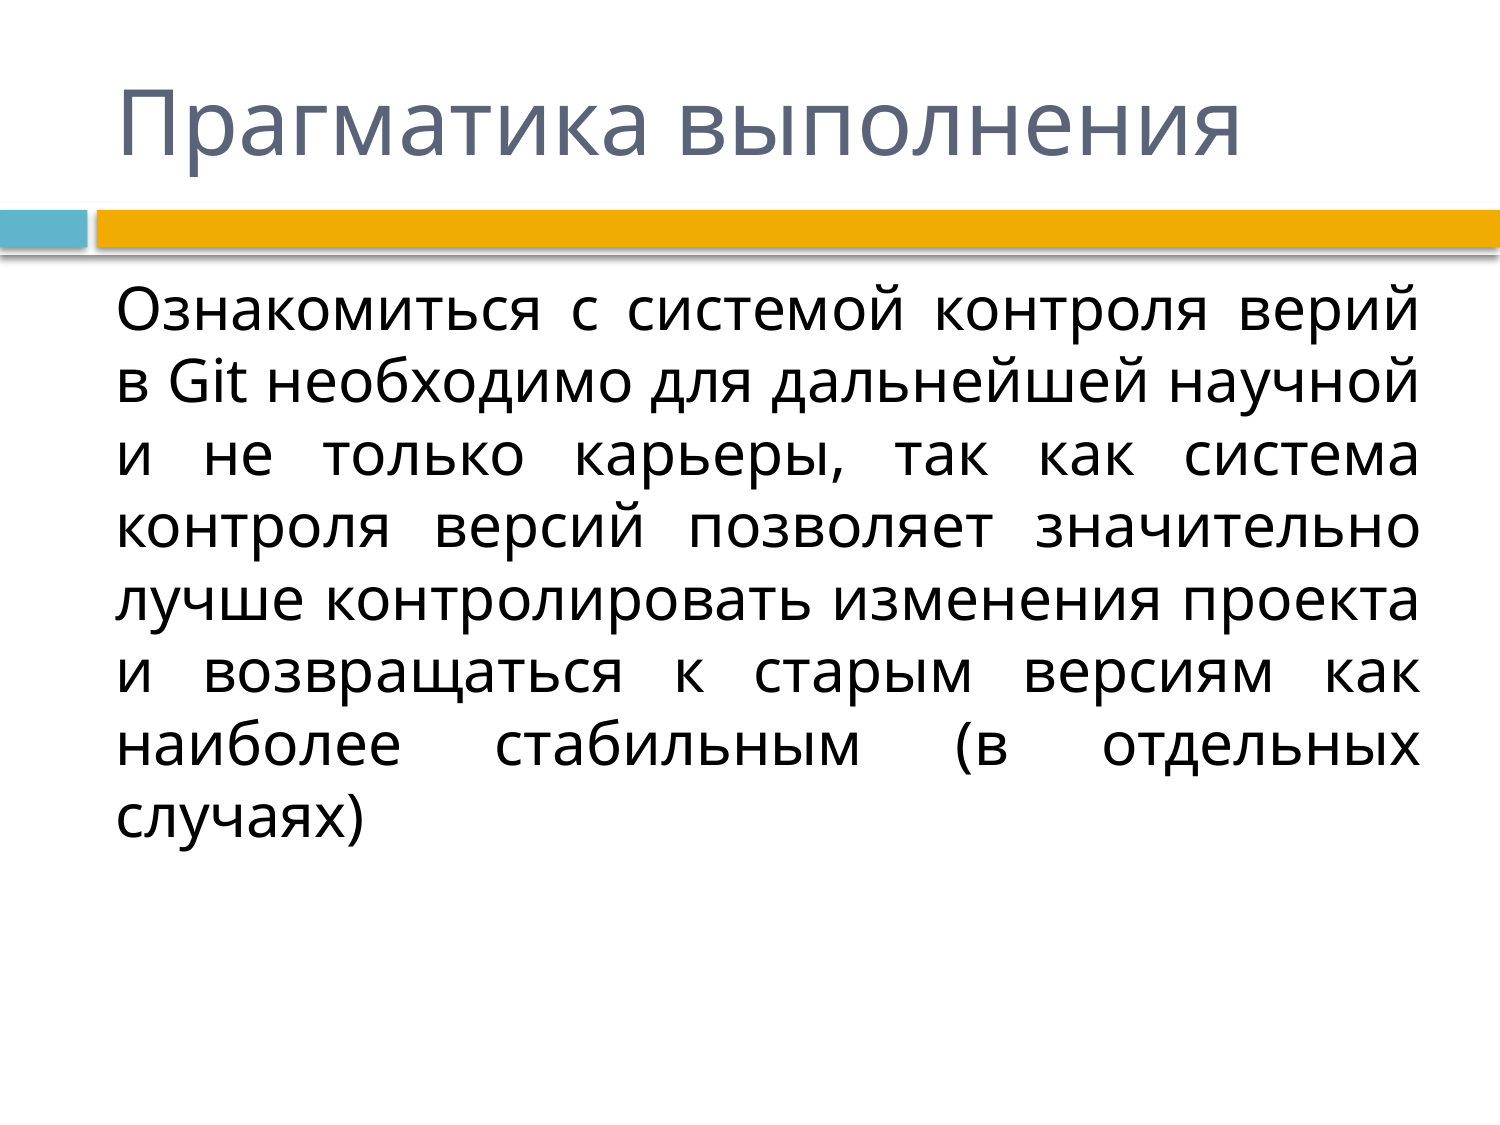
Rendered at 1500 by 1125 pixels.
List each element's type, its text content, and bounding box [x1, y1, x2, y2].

list Ознакомиться с системой контроля верий в Git необходимо для дальнейшей научной и не только карьеры, так как система контроля версий позволяет значительно лучше контролировать изменения проекта и возвращаться к старым версиям как наиболее стабильным (в отдельных случаях) [100, 262, 1438, 1000]
title Прагматика выполнения [100, 37, 1438, 200]
